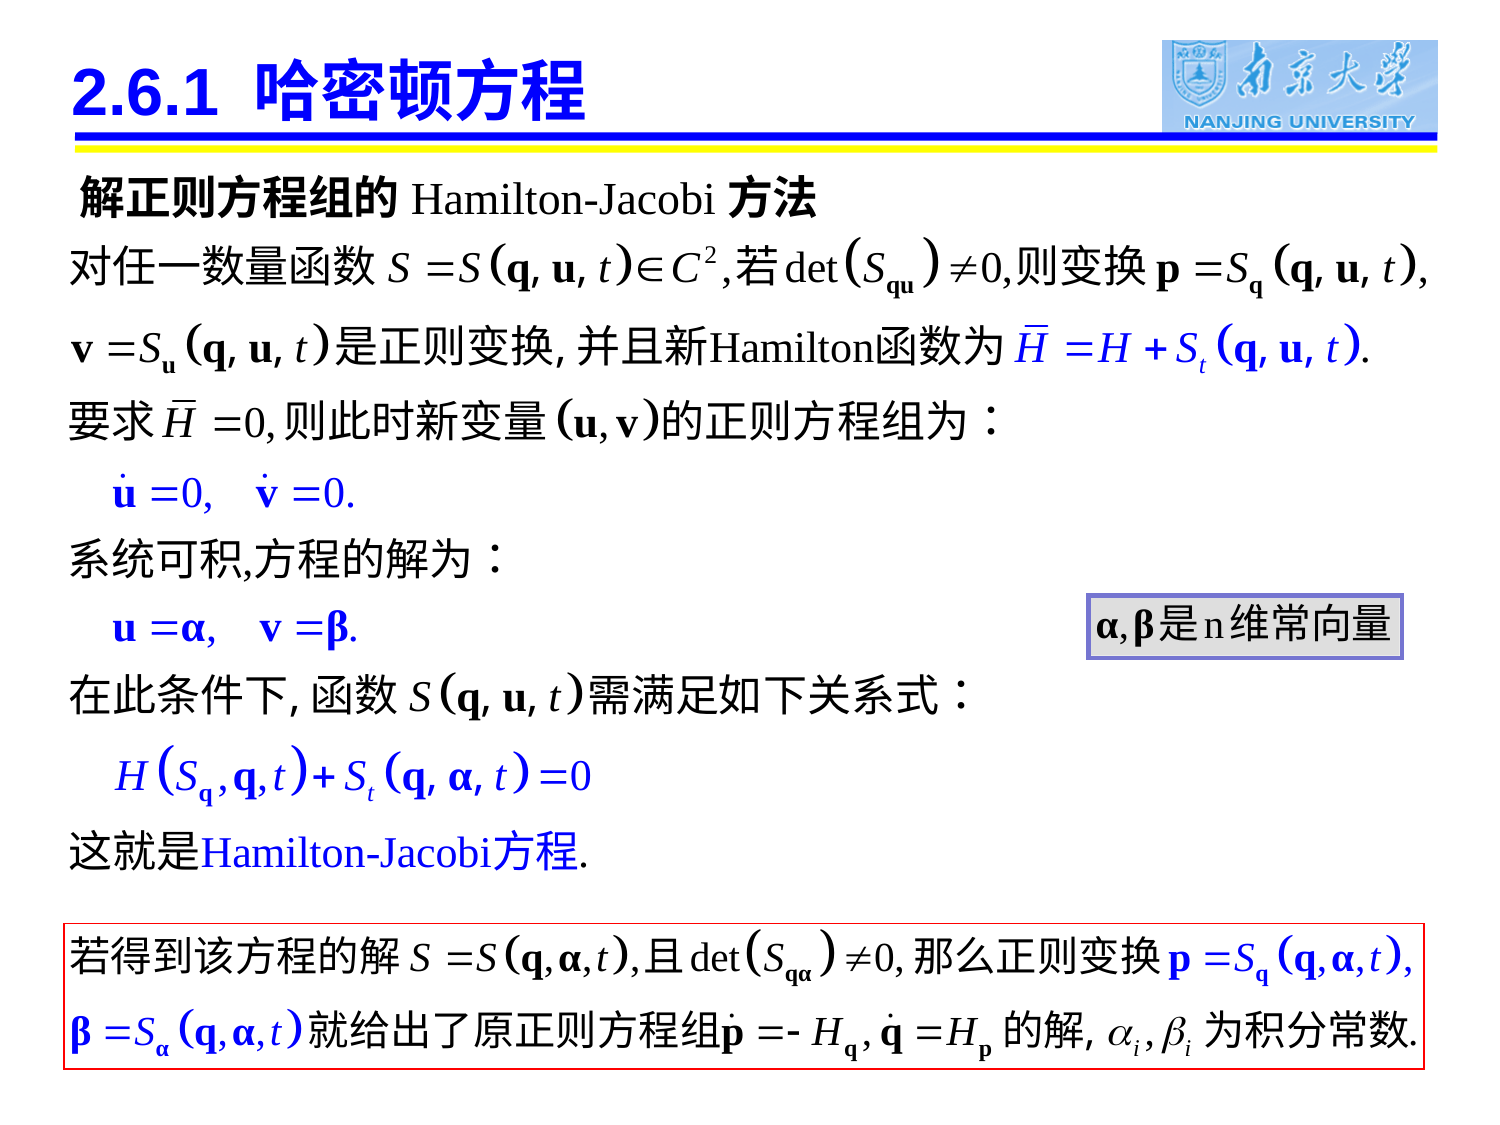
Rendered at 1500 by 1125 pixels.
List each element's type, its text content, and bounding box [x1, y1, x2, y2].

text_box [62, 231, 1438, 880]
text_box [1090, 597, 1400, 656]
picture [1162, 40, 1438, 132]
title 2.6.1 哈密顿方程 [56, 30, 1132, 148]
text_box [64, 923, 1424, 1069]
text_box 解正则方程组的Hamilton-Jacobi方法 [64, 160, 1294, 230]
